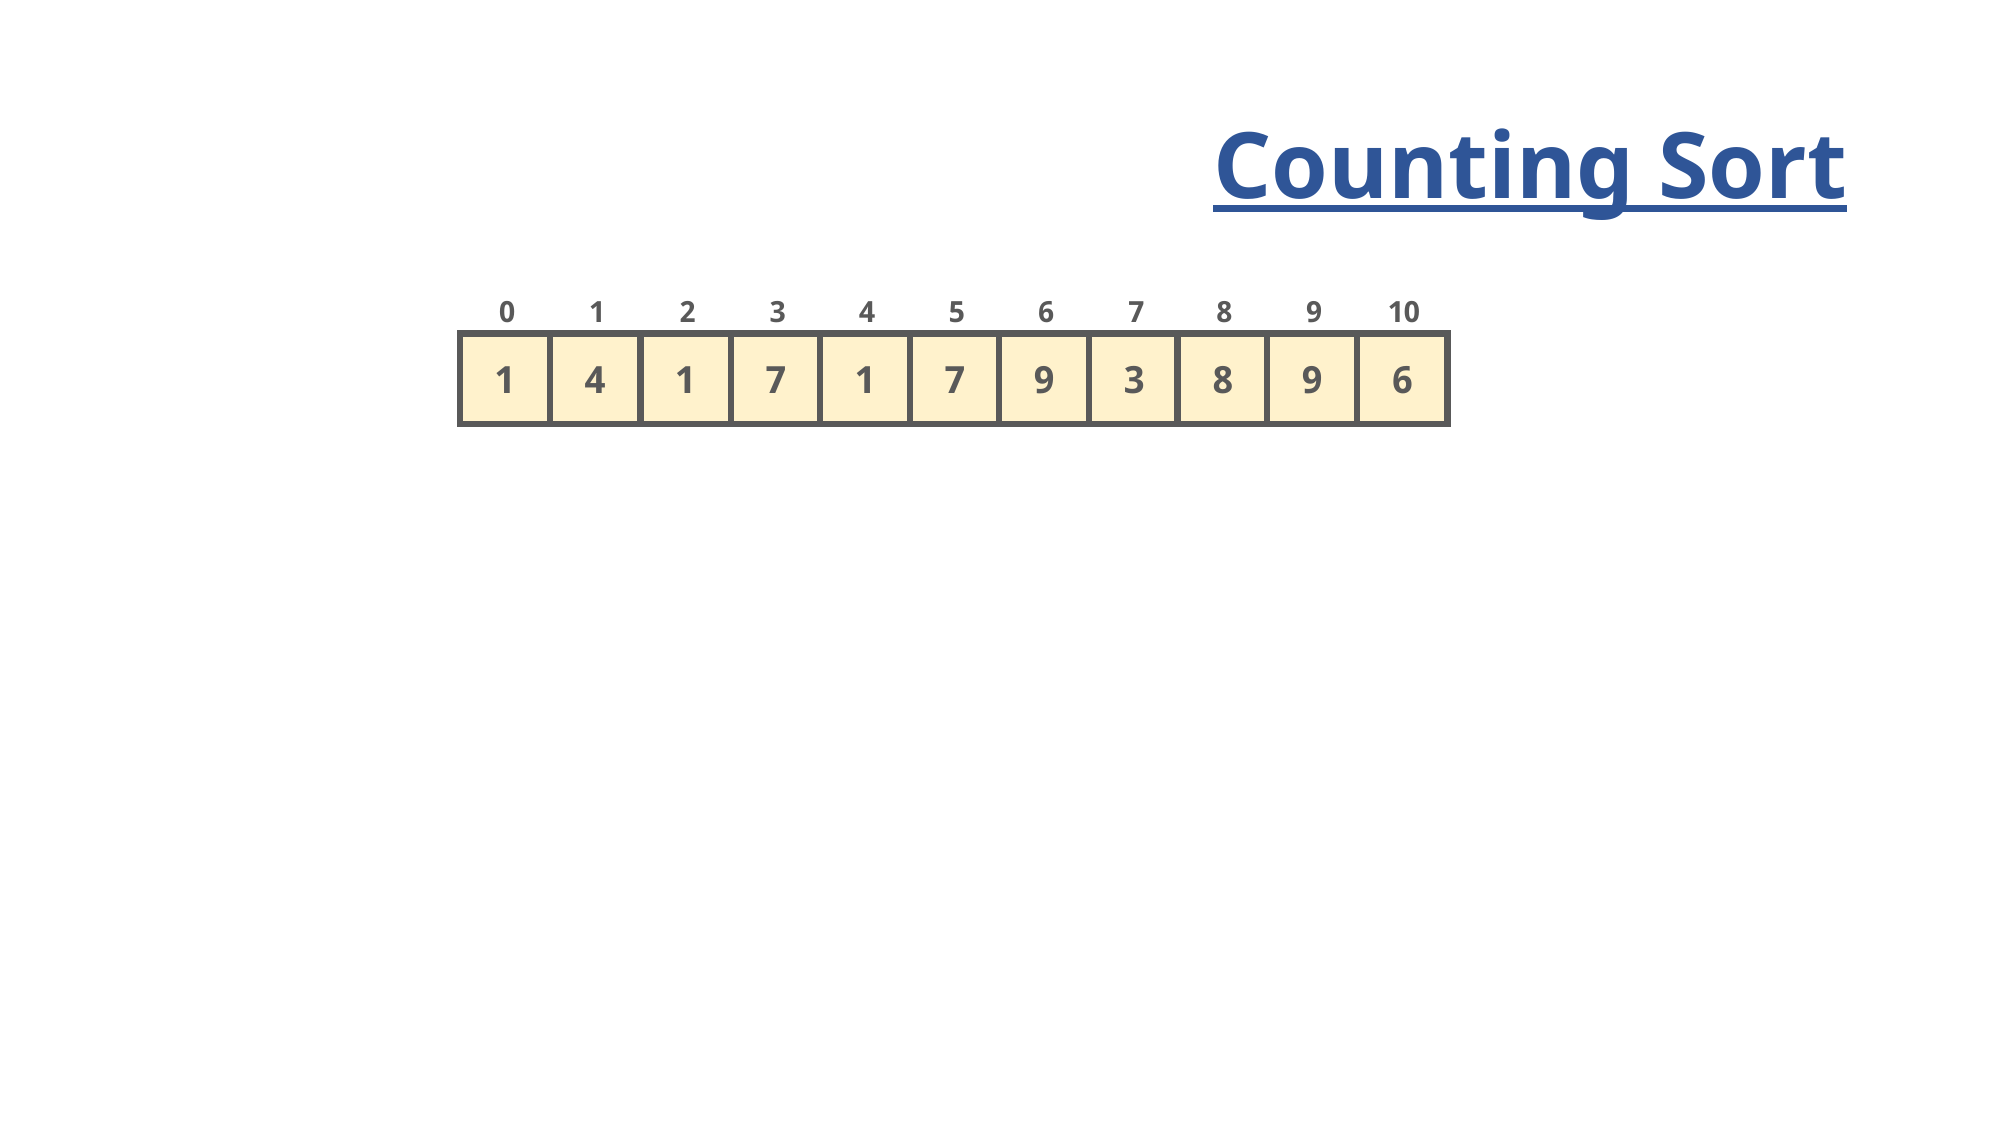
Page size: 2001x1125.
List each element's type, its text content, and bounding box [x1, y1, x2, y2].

text_box 5 [910, 264, 1000, 357]
text_box 3 [1088, 357, 1177, 425]
text_box 3 [731, 264, 821, 357]
text_box 1 [640, 357, 730, 425]
text_box 4 [821, 264, 910, 357]
text_box 7 [909, 357, 998, 425]
text_box 9 [1266, 357, 1356, 425]
text_box 4 [549, 357, 640, 425]
text_box 10 [1358, 264, 1450, 357]
text_box 8 [1178, 264, 1268, 357]
text_box 9 [998, 357, 1088, 425]
text_box 1 [459, 332, 549, 425]
title Counting Sort [137, 59, 1863, 278]
text_box 7 [1090, 264, 1178, 357]
text_box 1 [551, 264, 641, 357]
text_box 2 [641, 264, 731, 357]
text_box 6 [1356, 357, 1448, 425]
text_box 6 [1000, 264, 1090, 357]
text_box 0 [461, 264, 551, 357]
text_box 9 [1268, 264, 1358, 357]
text_box 1 [819, 357, 909, 425]
text_box 7 [730, 357, 819, 425]
text_box 8 [1177, 357, 1266, 425]
